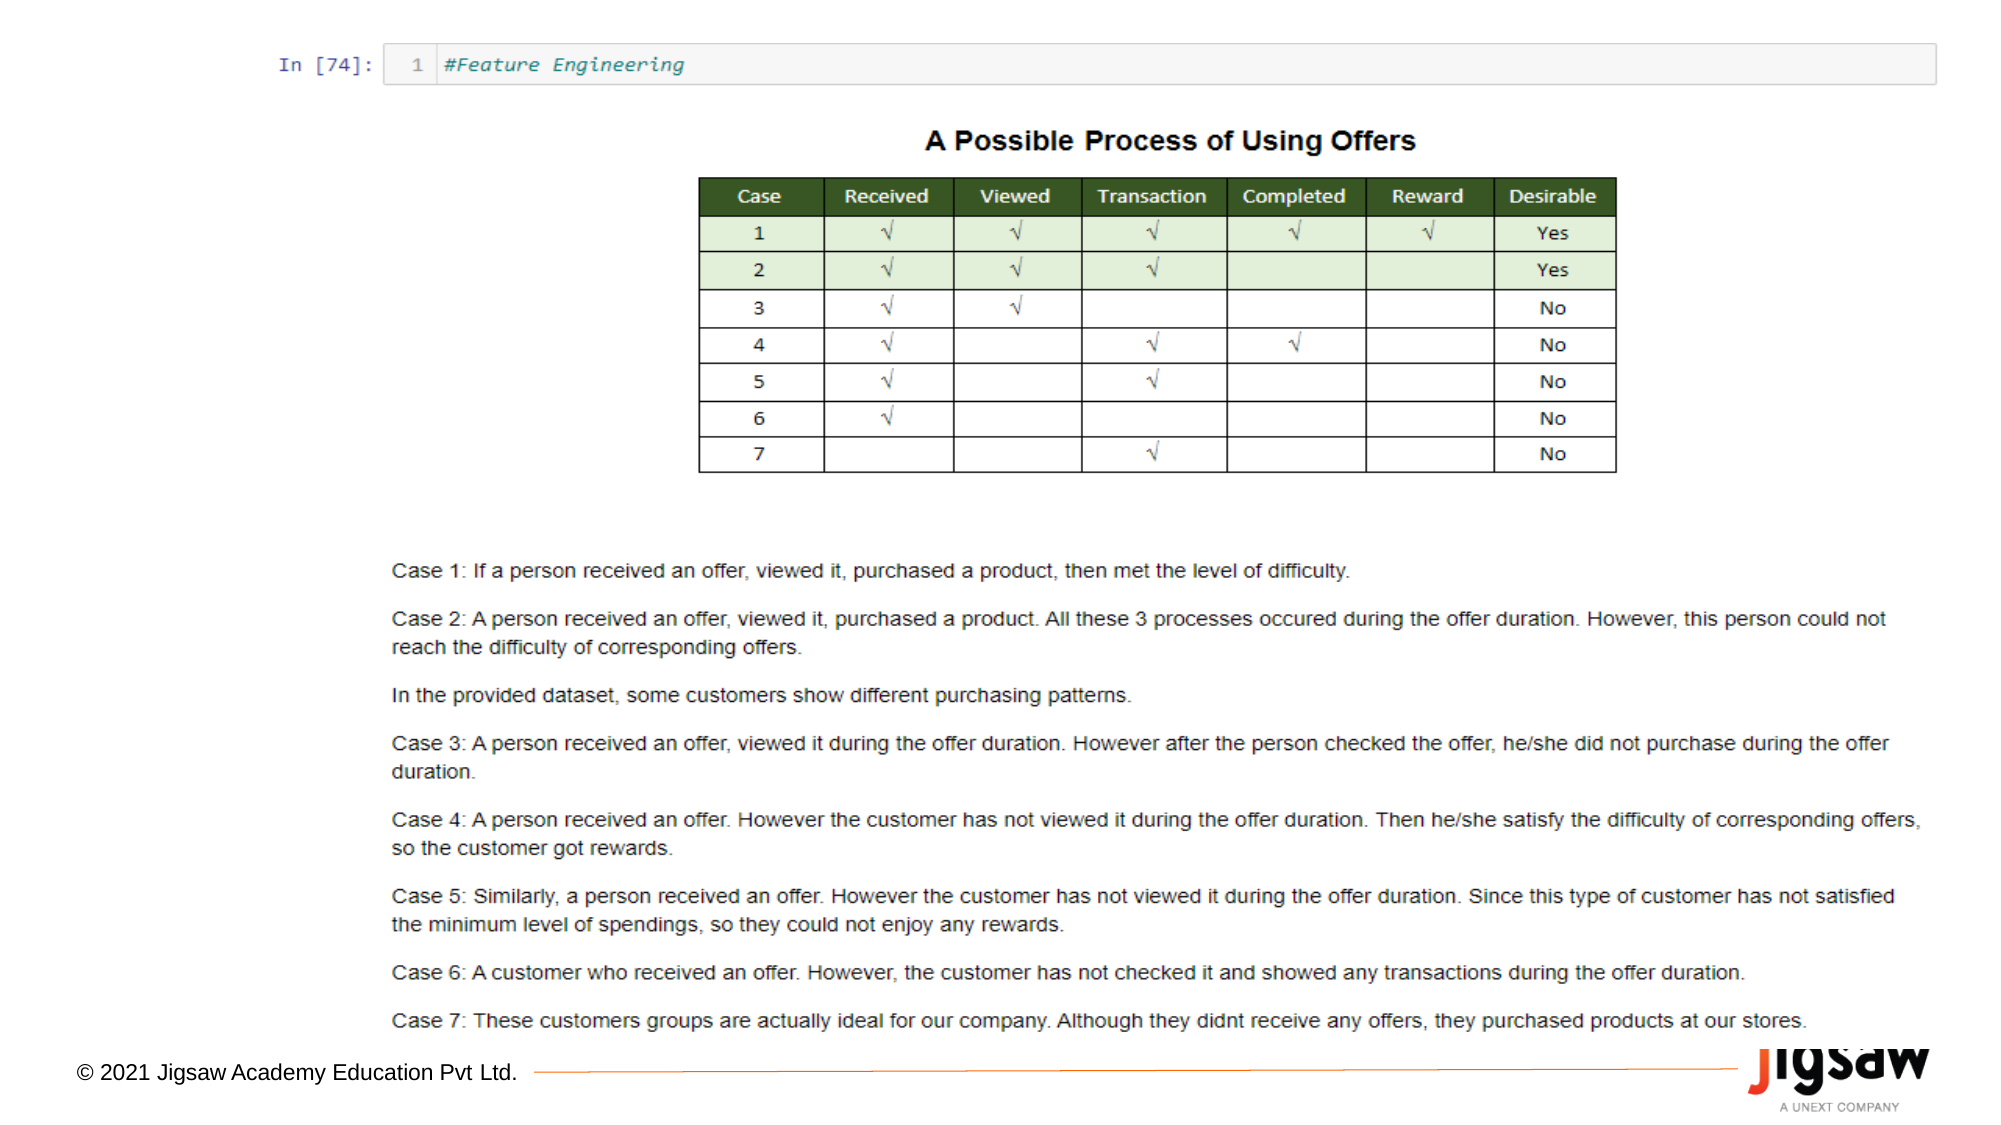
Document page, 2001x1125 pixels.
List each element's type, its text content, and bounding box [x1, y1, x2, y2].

footer © 2021 Jigsaw Academy Education Pvt Ltd. [74, 1057, 524, 1125]
picture [249, 43, 1943, 1112]
